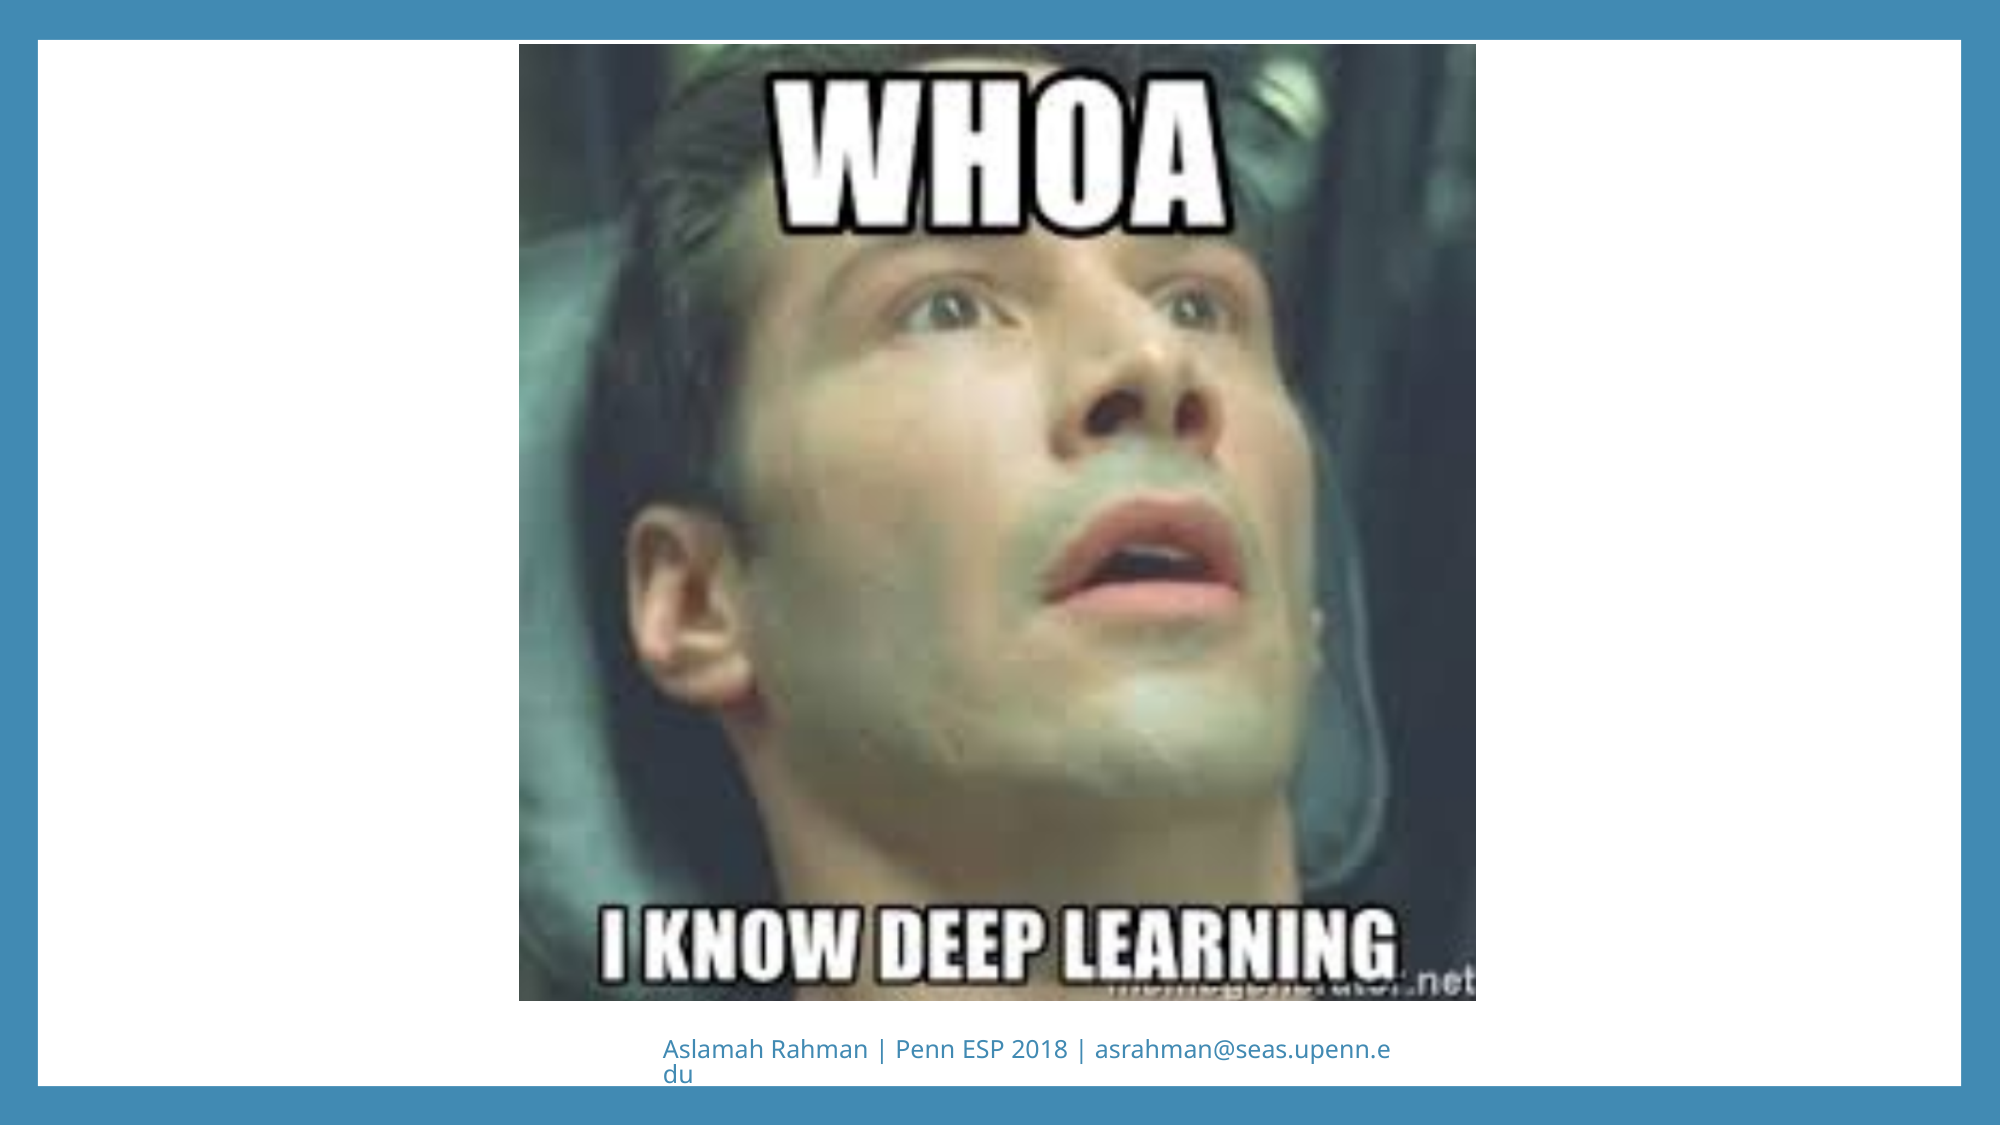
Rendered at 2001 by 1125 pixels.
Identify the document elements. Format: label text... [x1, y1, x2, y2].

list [519, 43, 1476, 1001]
footer Aslamah Rahman | Penn ESP 2018 | asrahman@seas.upenn.edu [647, 1020, 1422, 1081]
